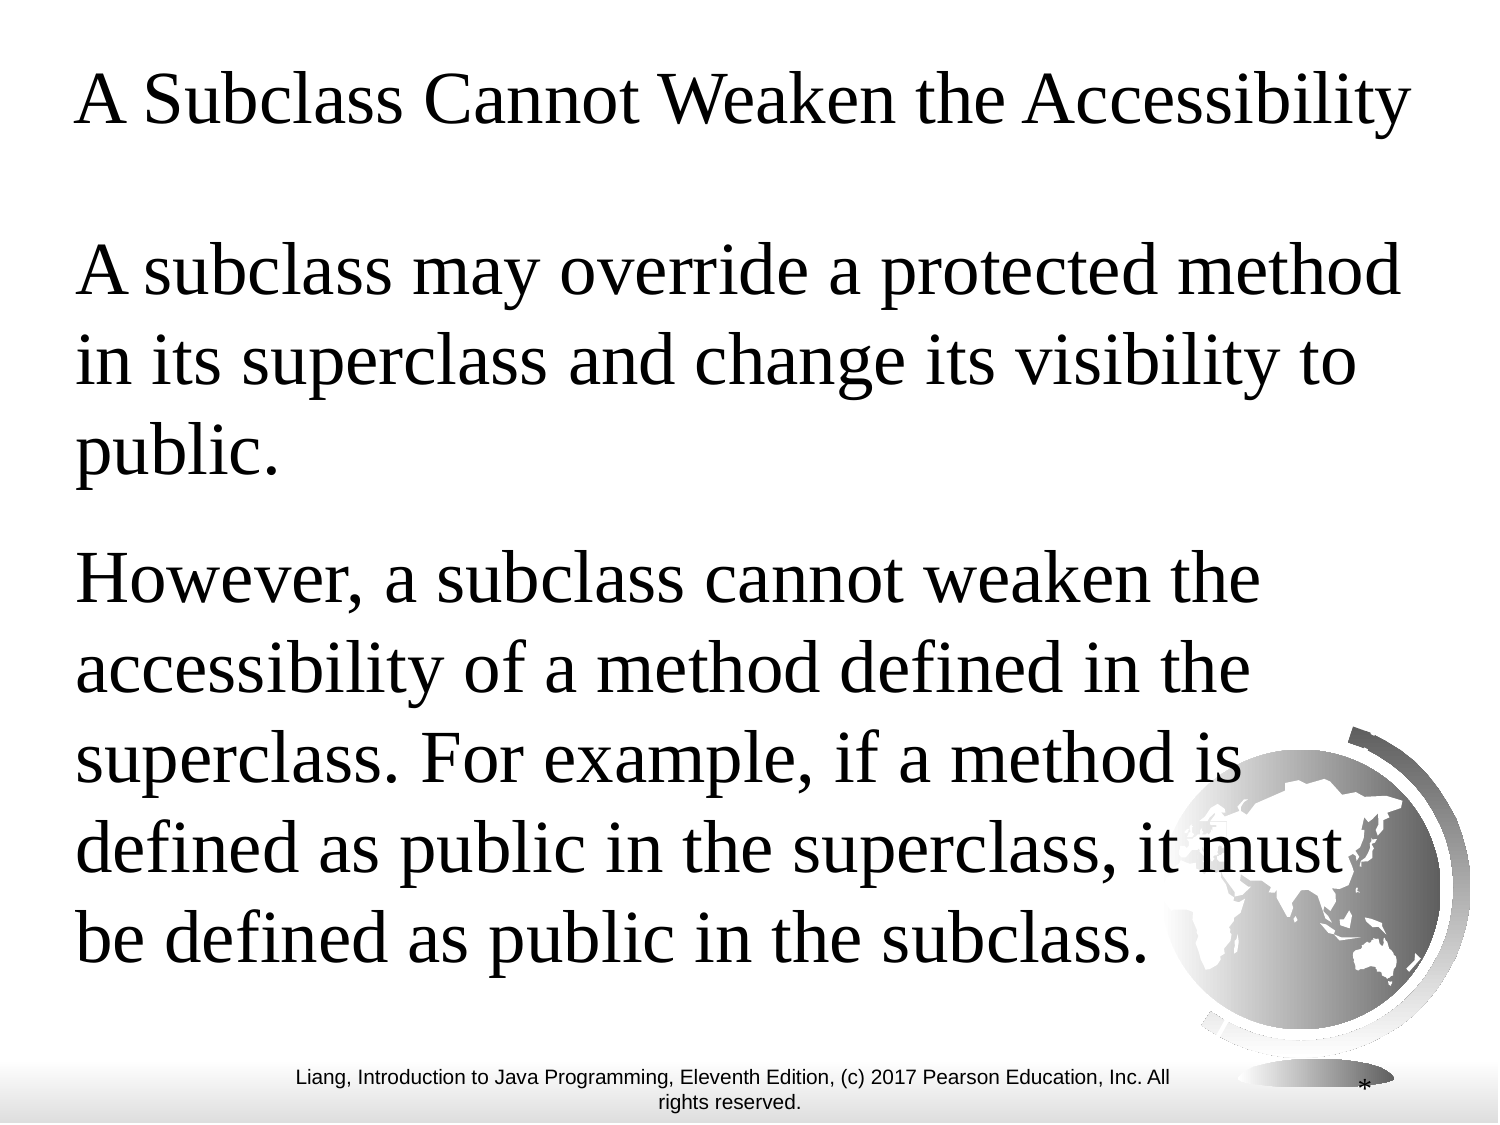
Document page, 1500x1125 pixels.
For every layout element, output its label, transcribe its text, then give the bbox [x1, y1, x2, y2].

slide_number * [1074, 1049, 1388, 1125]
text_box A subclass may override a protected method in its superclass and change its visibility to public. However, a subclass cannot weaken the accessibility of a method defined in the superclass. For example, if a method is defined as public in the superclass, it must be defined as public in the subclass. [60, 212, 1434, 985]
title A Subclass Cannot Weaken the Accessibility [37, 37, 1451, 151]
